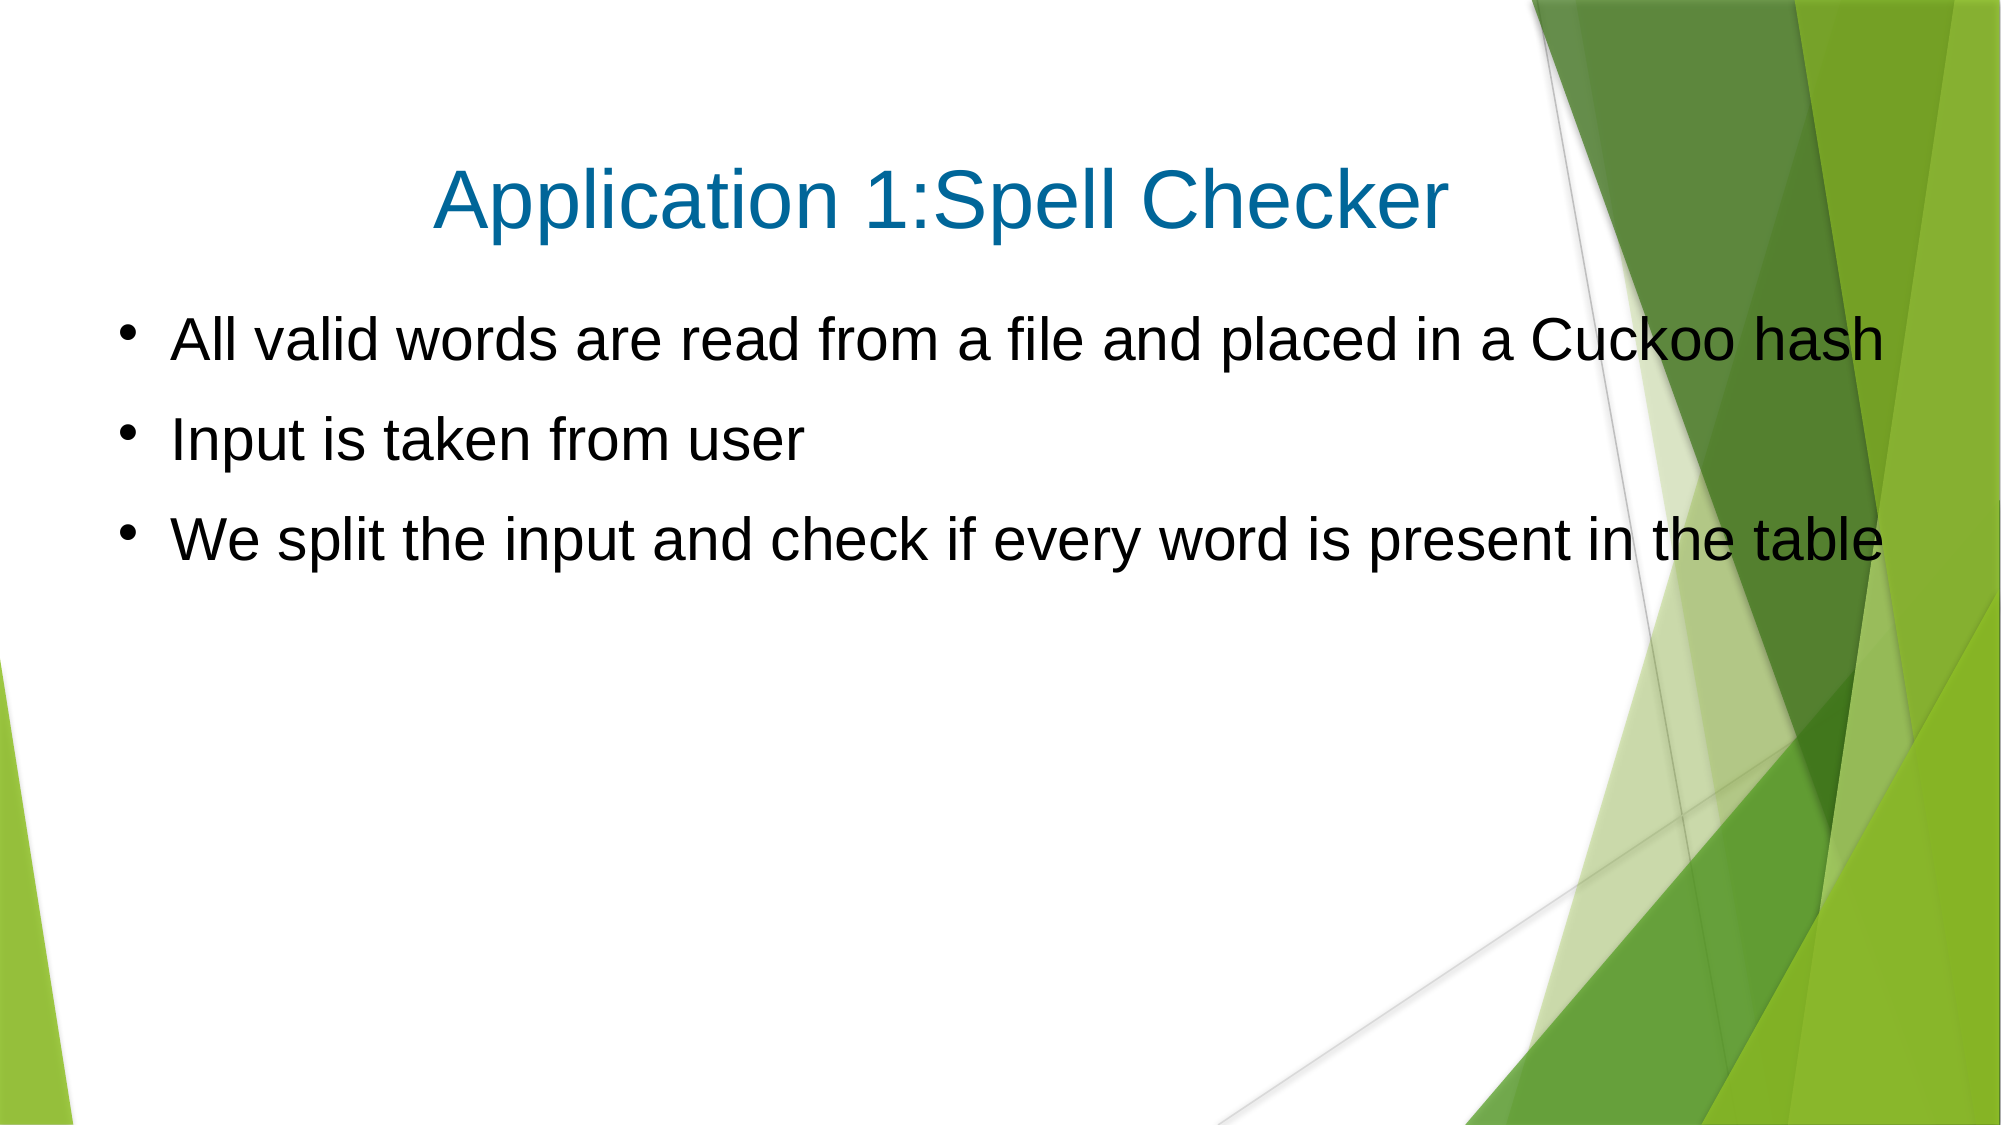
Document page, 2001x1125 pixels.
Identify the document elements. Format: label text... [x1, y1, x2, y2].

text_box All valid words are read from a file and placed in a Cuckoo hash Input is taken from user We split the input and check if every word is present in the table [99, 299, 1900, 916]
text_box Application 1:Spell Checker [42, 101, 1843, 289]
